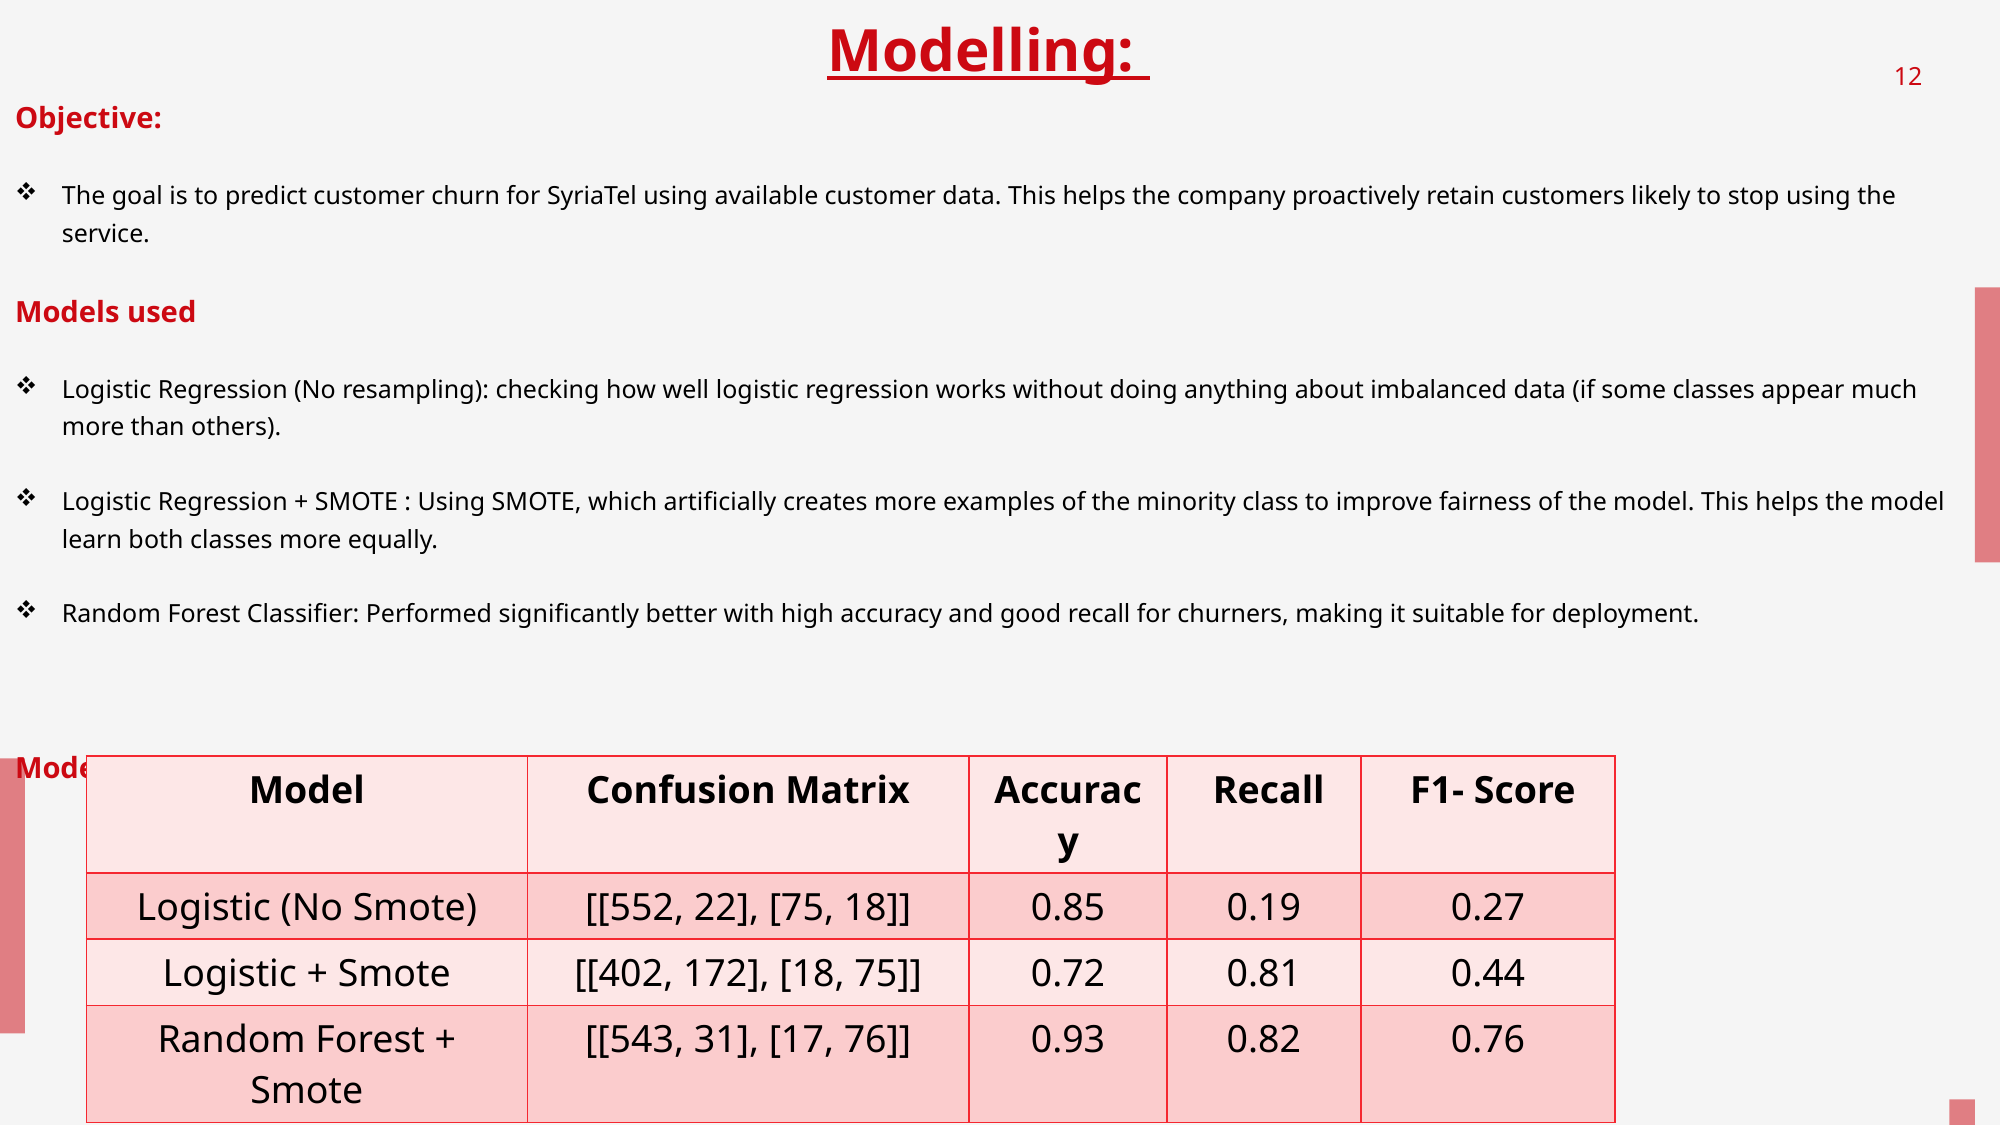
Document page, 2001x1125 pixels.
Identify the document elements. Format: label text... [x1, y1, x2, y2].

table_cell 0.81 [1168, 940, 1360, 1005]
table_header F1- Score [1362, 757, 1614, 872]
table_cell 0.82 [1168, 1006, 1360, 1122]
slide_number 12 [1860, 52, 1938, 83]
table_header Recall [1168, 757, 1360, 872]
table_cell 0.93 [970, 1006, 1166, 1122]
table_cell Logistic + Smote [87, 940, 527, 1005]
table_cell 0.72 [970, 940, 1166, 1005]
table_cell [[402, 172], [18, 75]] [528, 940, 968, 1005]
table_cell Logistic (No Smote) [87, 874, 527, 938]
list Objective: The goal is to predict customer churn for SyriaTel using available customer data. This helps the company proactively retain customers likely to stop using the service. Models used Logistic Regression (No resampling): checking how well logistic regression works without doing anything about imbalanced data (if some classes appear much more than others). Logistic Regression + SMOTE : Using SMOTE, which artificially creates more examples of the minority class to improve fairness of the model. This helps the model learn both classes more equally. Random Forest Classifier: Performed significantly better with high accuracy and good recall for churners, making it suitable for deployment. Model Comparison: [0, 83, 2000, 1125]
table_cell Random Forest + Smote [87, 1006, 527, 1122]
table_header Model [87, 757, 527, 872]
table_cell 0.76 [1362, 1006, 1614, 1122]
table_cell 0.85 [970, 874, 1166, 938]
table_cell 0.27 [1362, 874, 1614, 938]
table_header Accuracy [970, 757, 1166, 872]
table_cell [[552, 22], [75, 18]] [528, 874, 968, 938]
table_header Confusion Matrix [528, 757, 968, 872]
table_cell 0.19 [1168, 874, 1360, 938]
title Modelling: [54, 13, 1923, 83]
table_cell 0.44 [1362, 940, 1614, 1005]
table_cell [[543, 31], [17, 76]] [528, 1006, 968, 1122]
